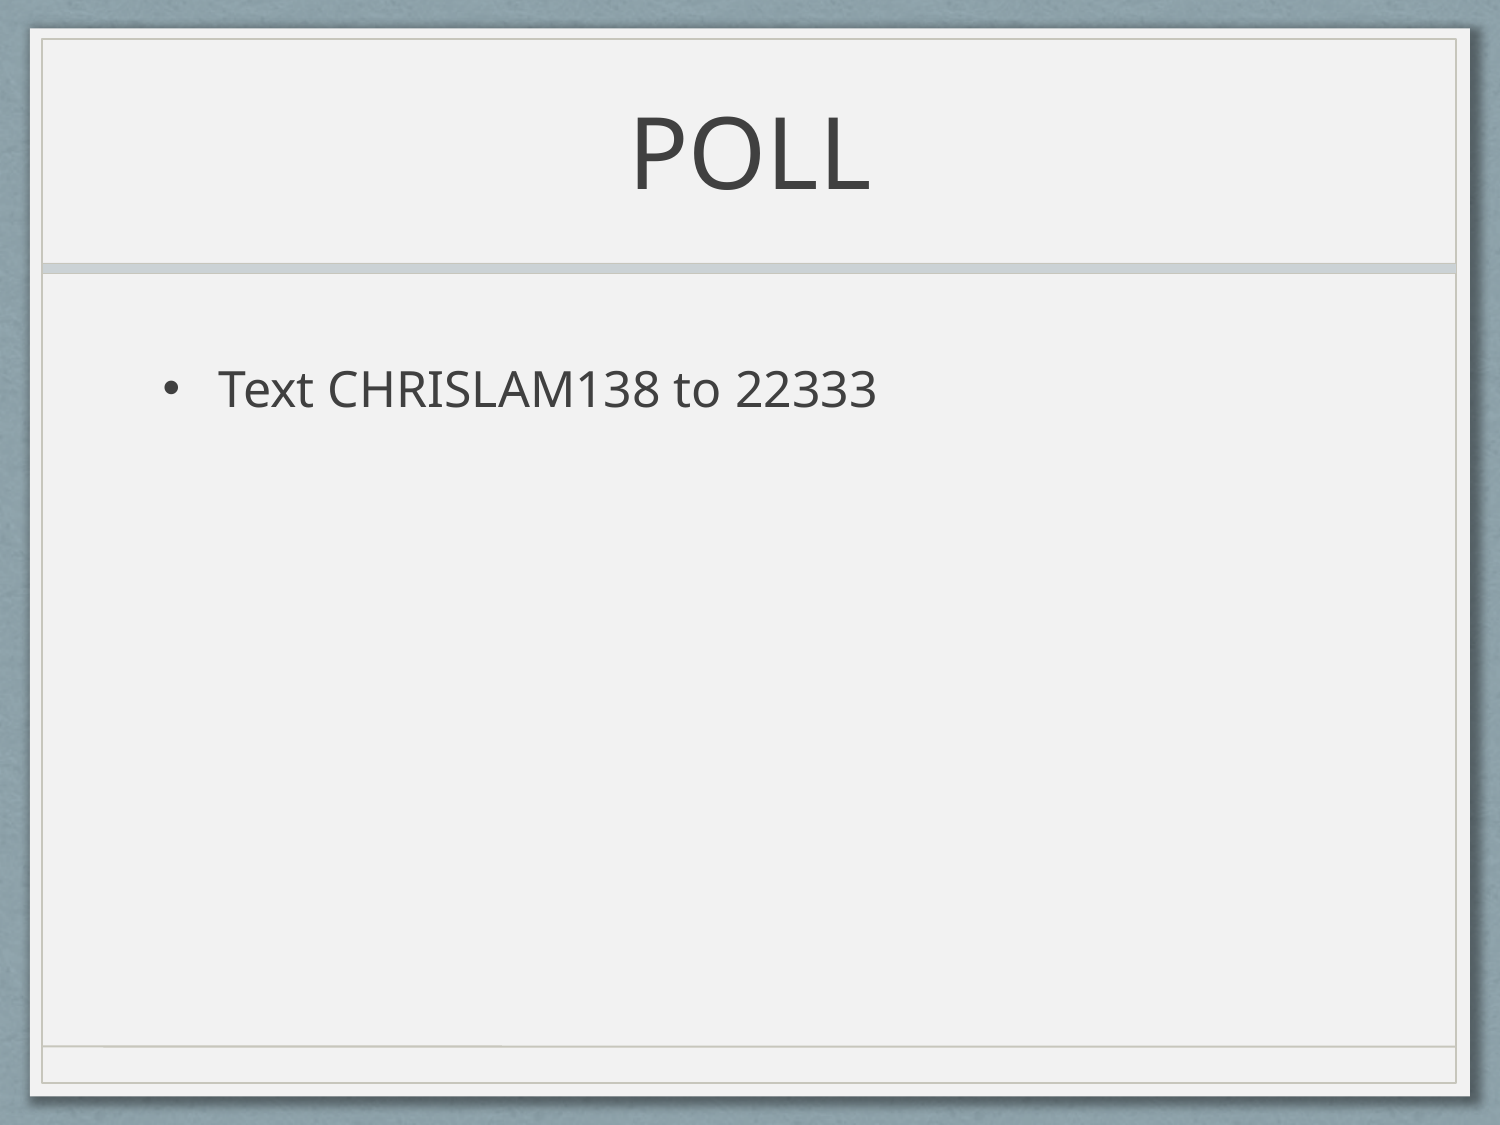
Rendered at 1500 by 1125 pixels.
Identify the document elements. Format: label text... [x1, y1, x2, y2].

list Text CHRISLAM138 to 22333 [147, 350, 1353, 995]
title POLL [147, 40, 1353, 260]
